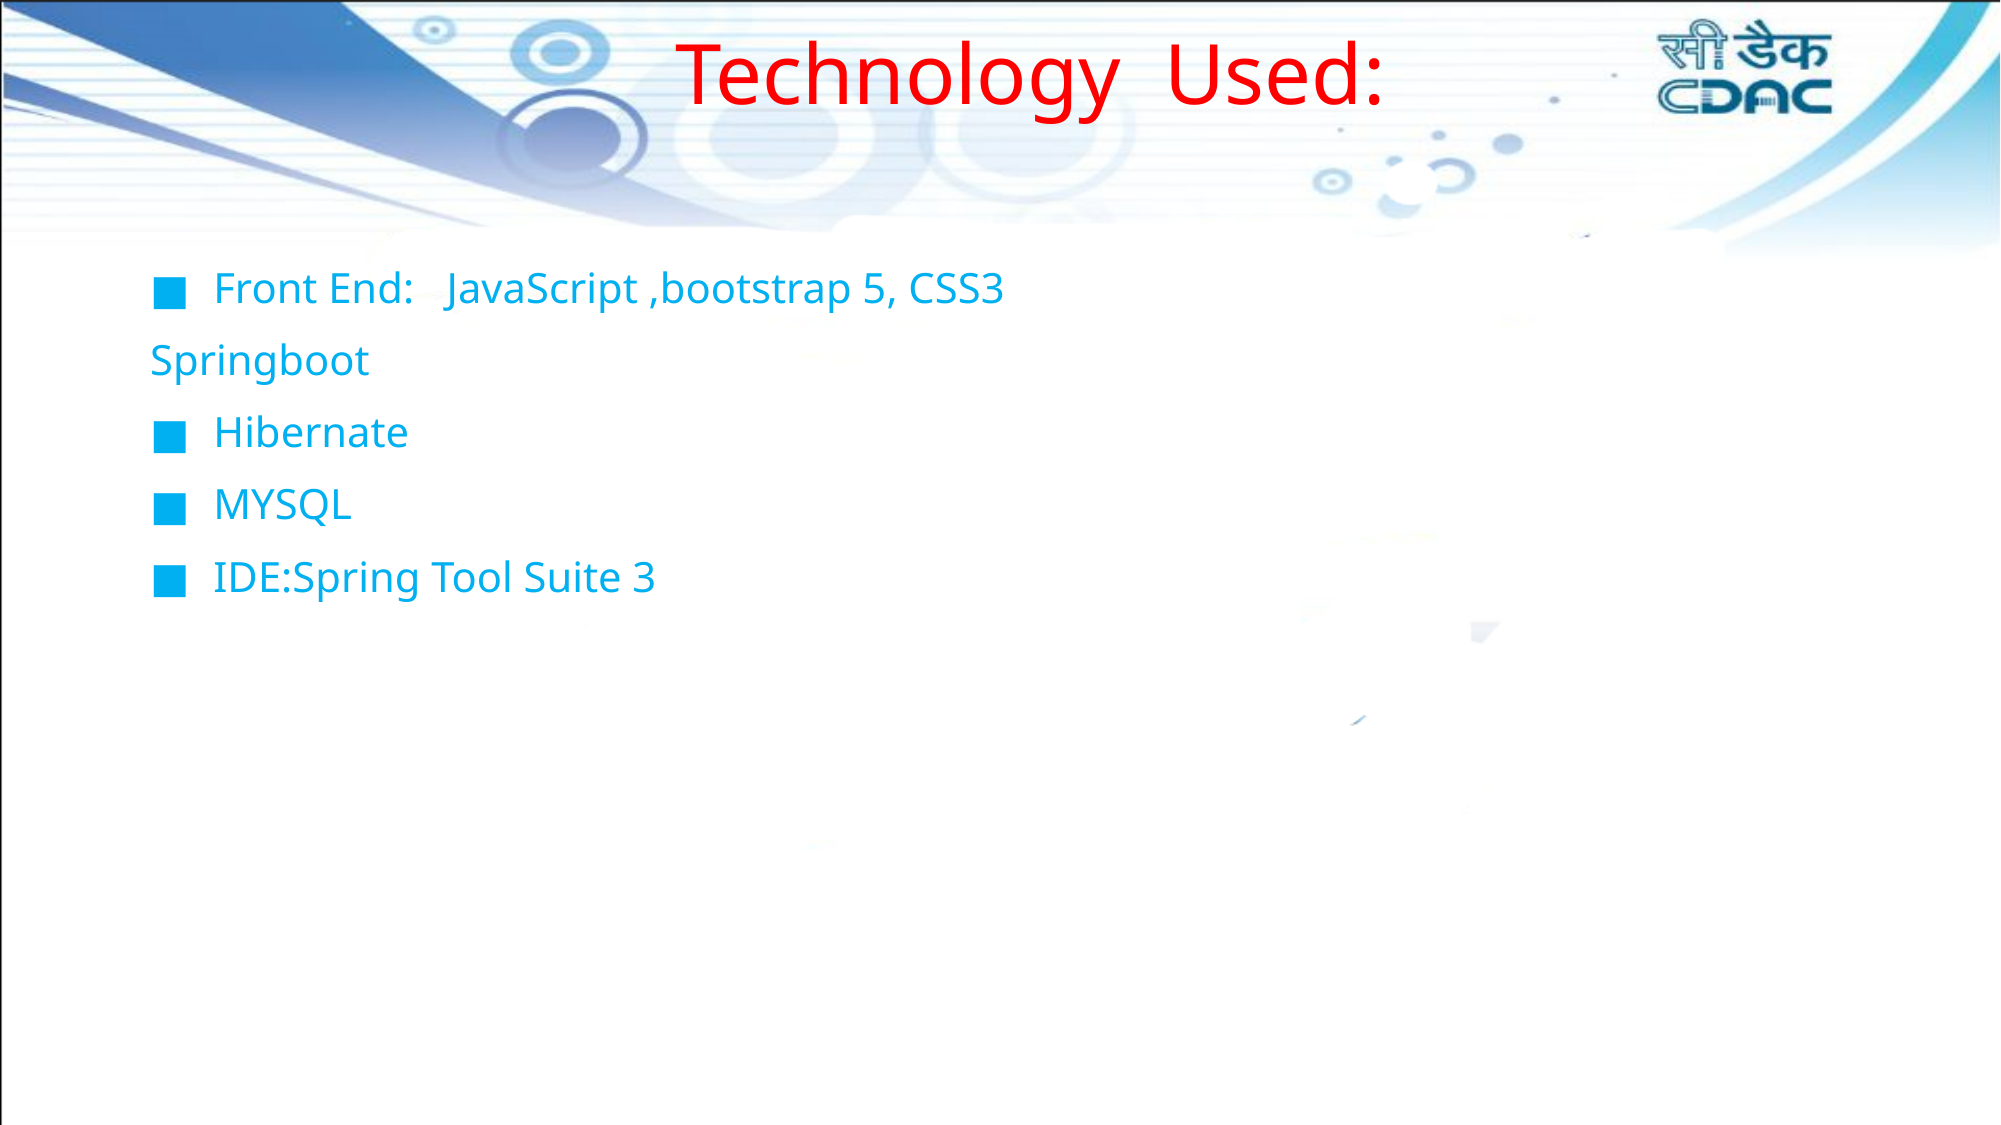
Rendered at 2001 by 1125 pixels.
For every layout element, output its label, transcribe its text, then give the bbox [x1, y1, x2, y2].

picture [0, 0, 2001, 1125]
title Technology Used: [225, 26, 1800, 258]
list Front End: JavaScript ,bootstrap 5, CSS3 Springboot Hibernate MYSQL IDE:Spring Tool Suite 3 [135, 258, 1800, 870]
